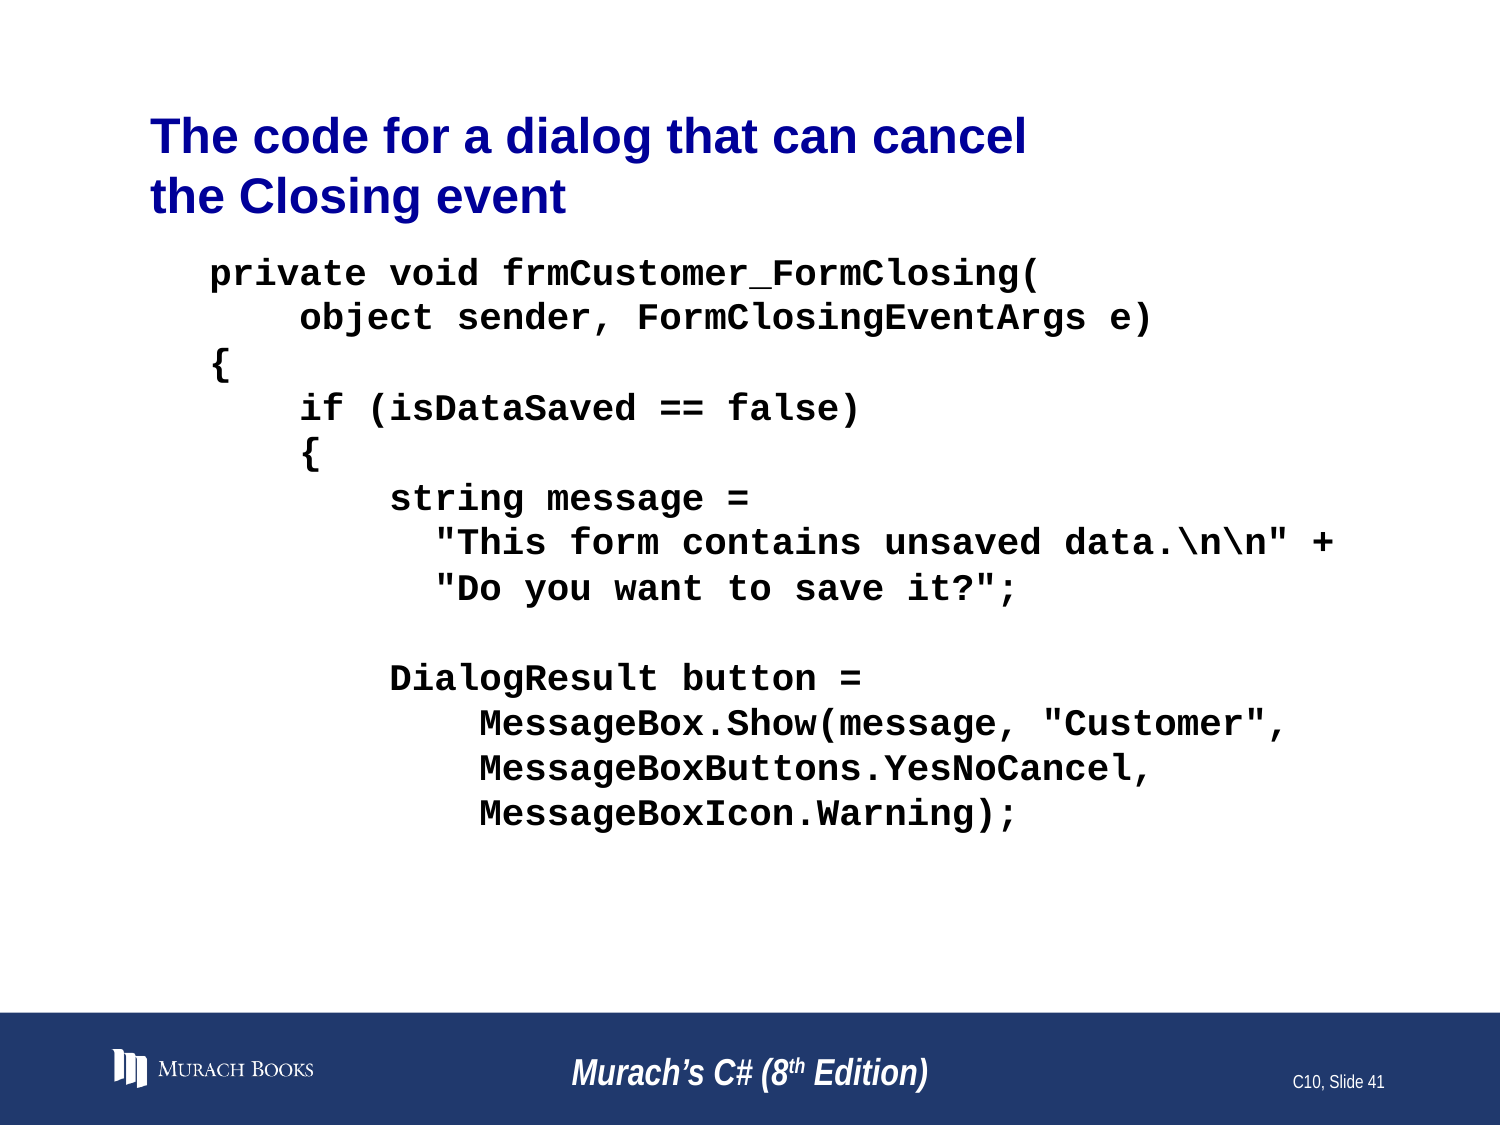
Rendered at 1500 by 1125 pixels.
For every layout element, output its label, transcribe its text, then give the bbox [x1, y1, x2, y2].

footer [12, 1025, 450, 1100]
slide_number Murach’s C# (8th Edition) [450, 1025, 1050, 1100]
slide_number C10, Slide 41 [1087, 1025, 1400, 1100]
title The code for a dialog that can cancel the Closing event [150, 102, 1350, 224]
list private void frmCustomer_FormClosing( object sender, FormClosingEventArgs e) { if (isDataSaved == false) { string message = "This form contains unsaved data.\n\n" + "Do you want to save it?"; DialogResult button = MessageBox.Show(message, "Customer", MessageBoxButtons.YesNoCancel, MessageBoxIcon.Warning); [137, 239, 1350, 978]
